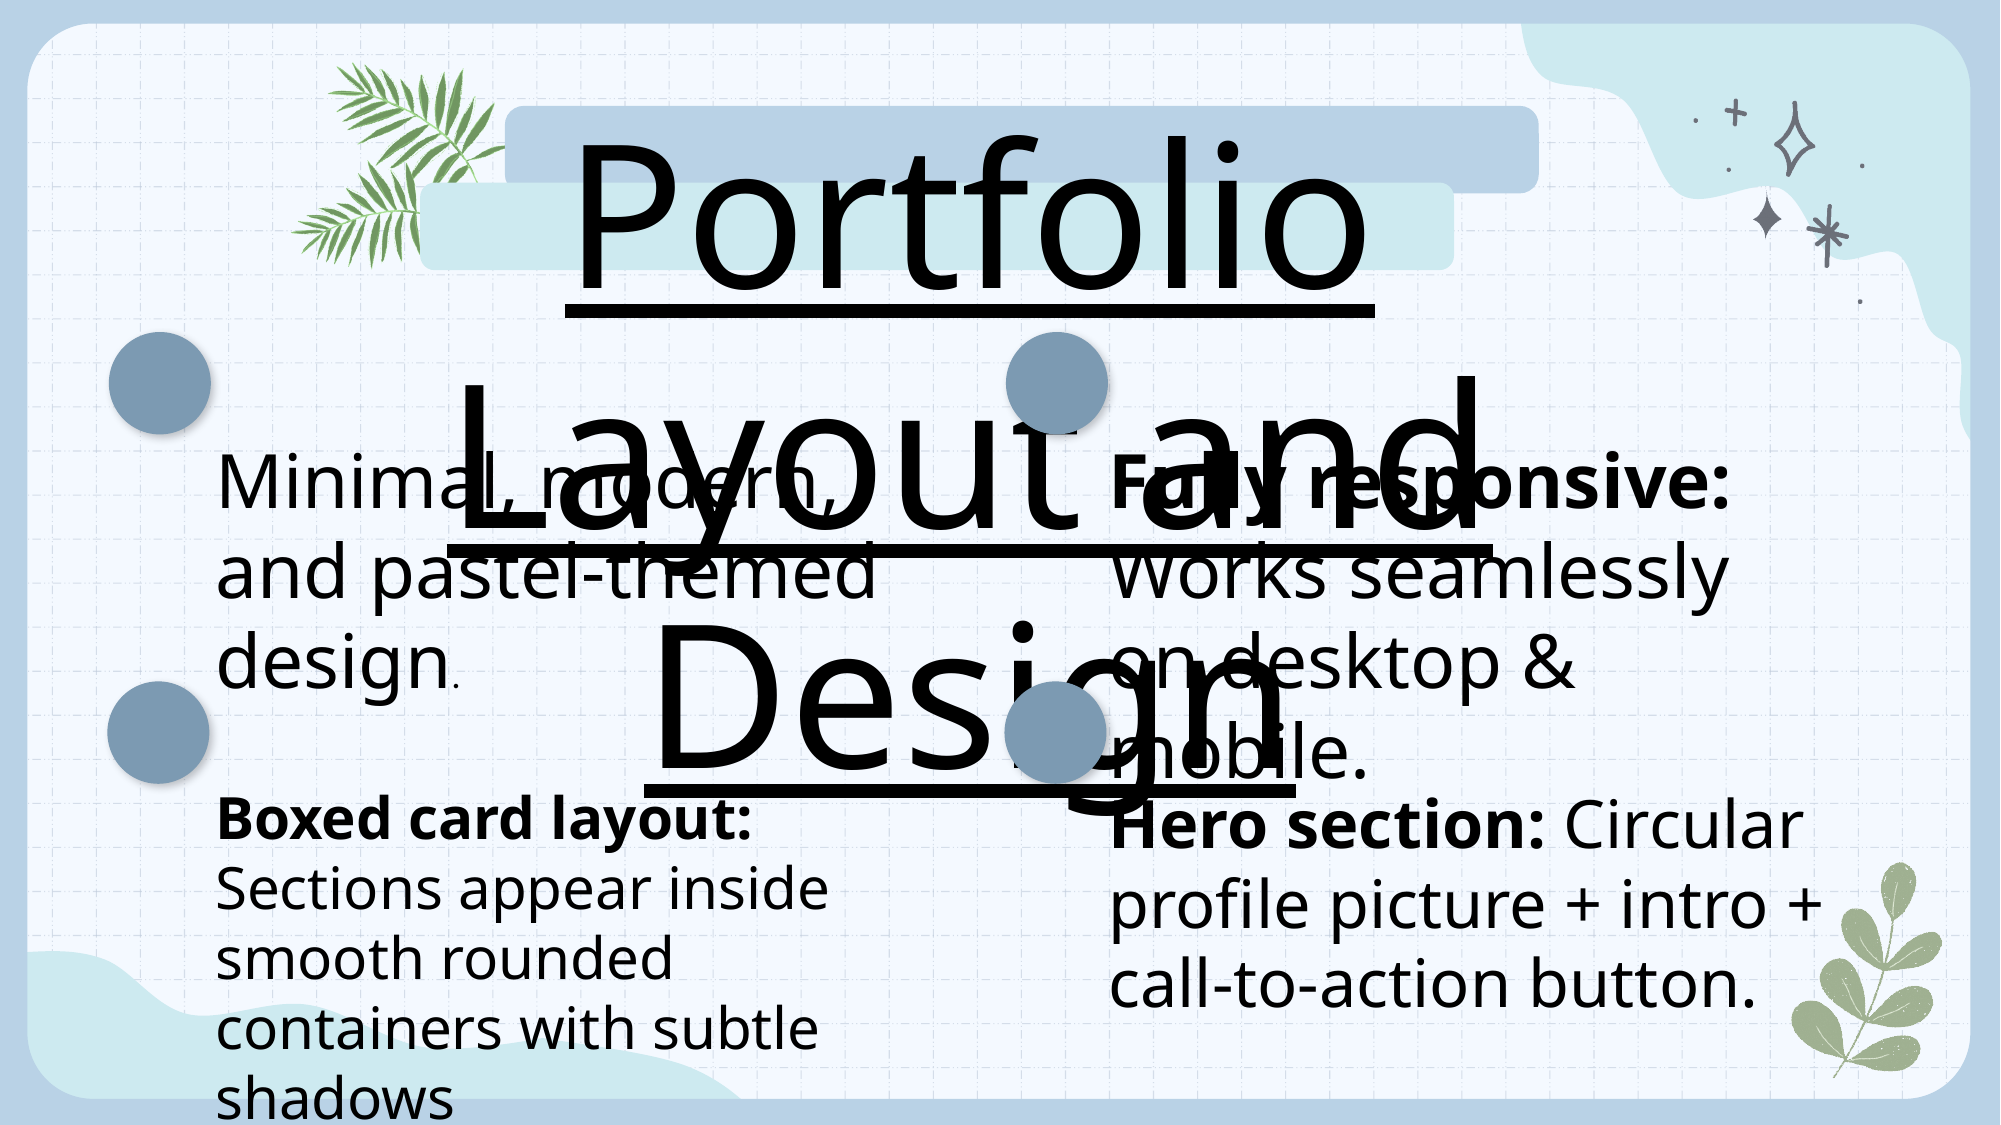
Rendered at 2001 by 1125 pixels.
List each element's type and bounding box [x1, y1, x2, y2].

text_box [297, 36, 534, 323]
picture [1756, 869, 1976, 1089]
text_box [0, 0, 2000, 1125]
picture [1666, 77, 1901, 312]
